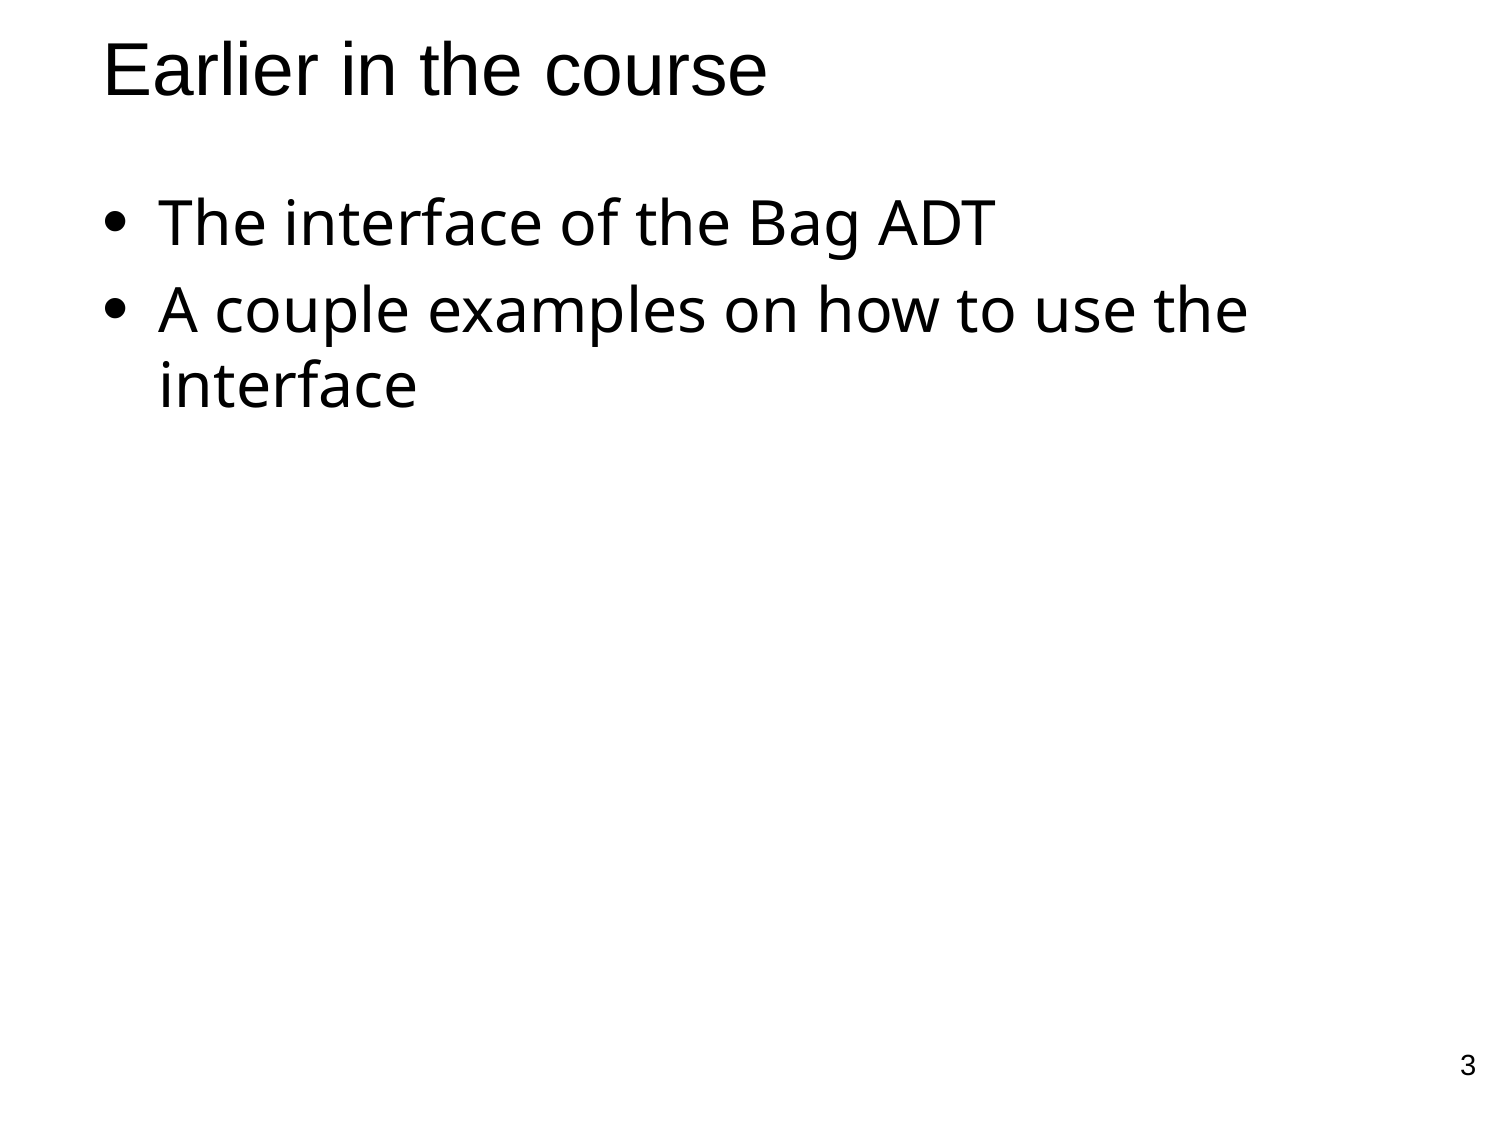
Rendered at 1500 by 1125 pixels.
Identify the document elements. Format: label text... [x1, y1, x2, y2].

title Earlier in the course [87, 20, 1413, 71]
list The interface of the Bag ADT A couple examples on how to use the interface [87, 174, 1413, 1000]
slide_number 3 [1311, 1026, 1500, 1102]
